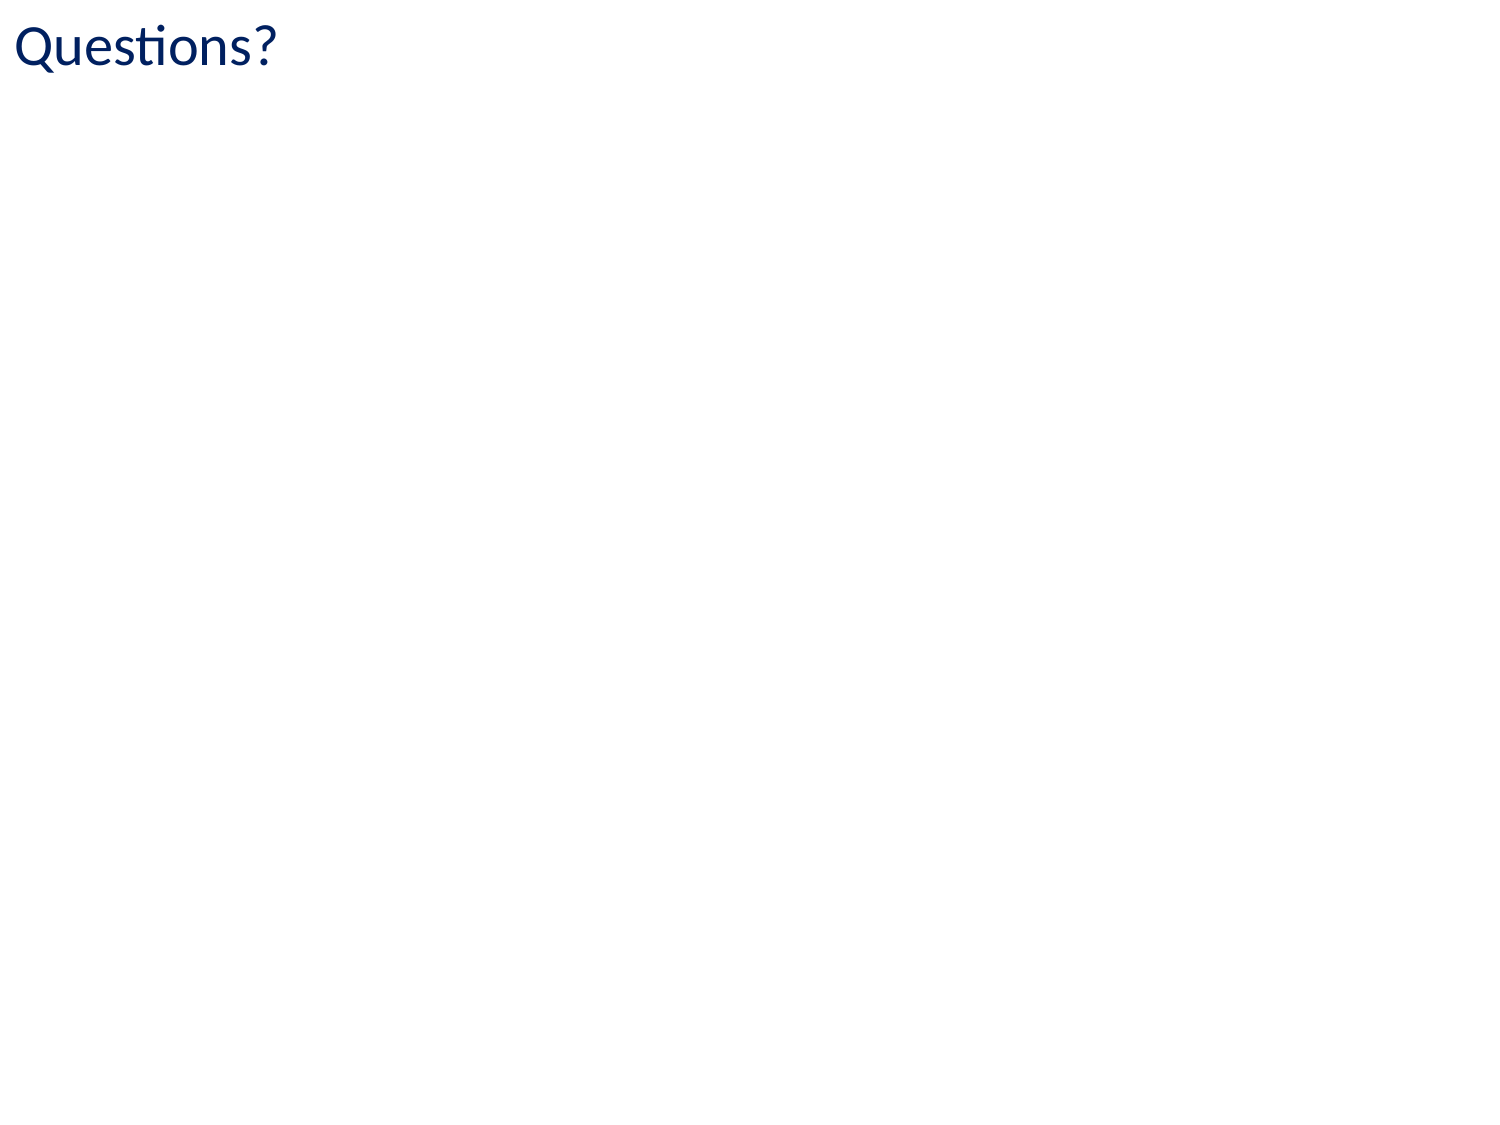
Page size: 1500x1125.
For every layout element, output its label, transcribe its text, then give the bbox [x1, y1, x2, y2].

text_box Questions? [0, 0, 1420, 85]
